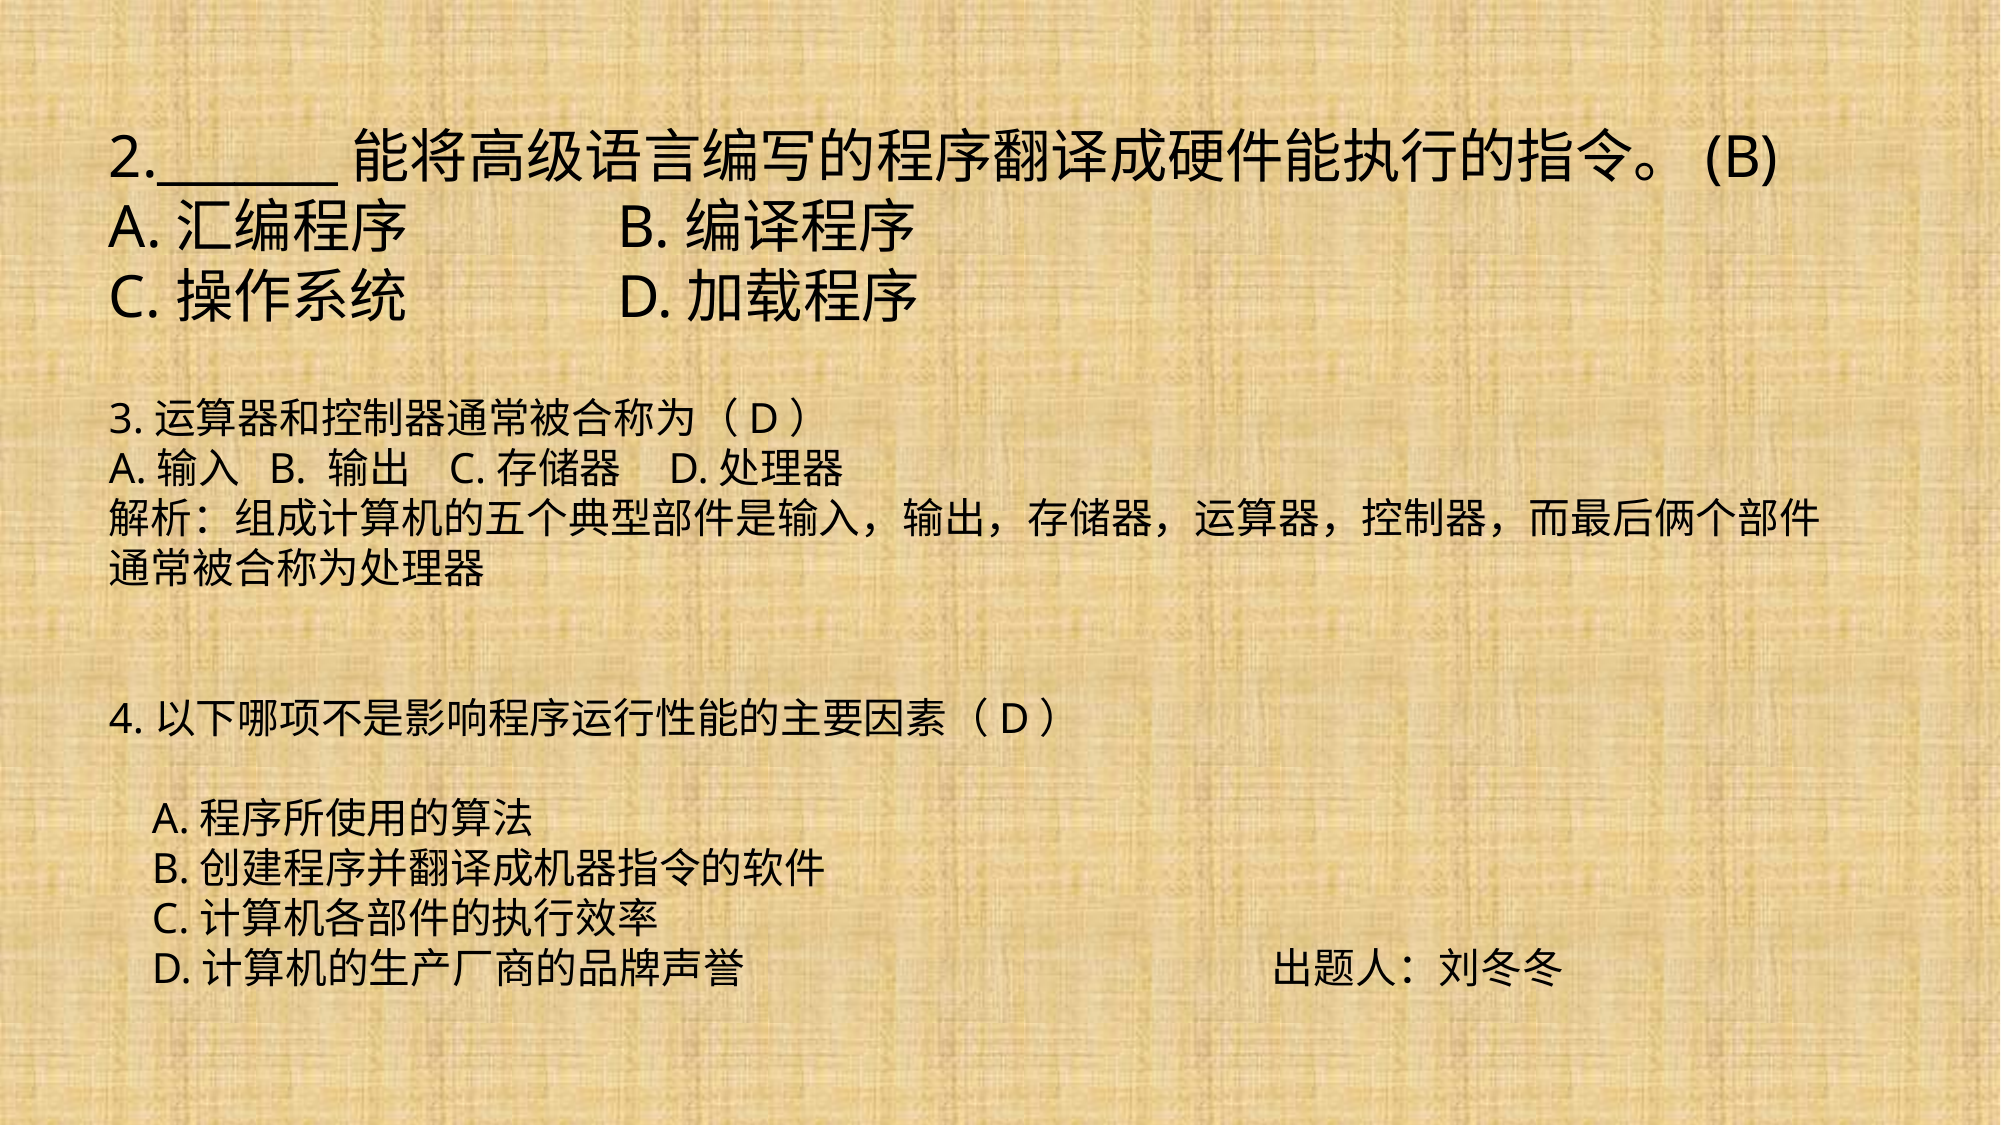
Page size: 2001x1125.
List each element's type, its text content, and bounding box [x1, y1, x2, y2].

text_box 2._______能将高级语言编写的程序翻译成硬件能执行的指令。(B) A.汇编程序 B.编译程序 C.操作系统 D.加载程序 [94, 111, 1978, 382]
picture [0, 0, 2001, 1125]
text_box 3.运算器和控制器通常被合称为（D） A.输入 B. 输出 C.存储器 D.处理器 解析：组成计算机的五个典型部件是输入，输出，存储器，运算器，控制器，而最后俩个部件通常被合称为处理器 4.以下哪项不是影响程序运行性能的主要因素（D） A.程序所使用的算法 B.创建程序并翻译成机器指令的软件 C.计算机各部件的执行效率 D.计算机的生产厂商的品牌声誉 出题人：刘冬冬 [94, 384, 1859, 1090]
